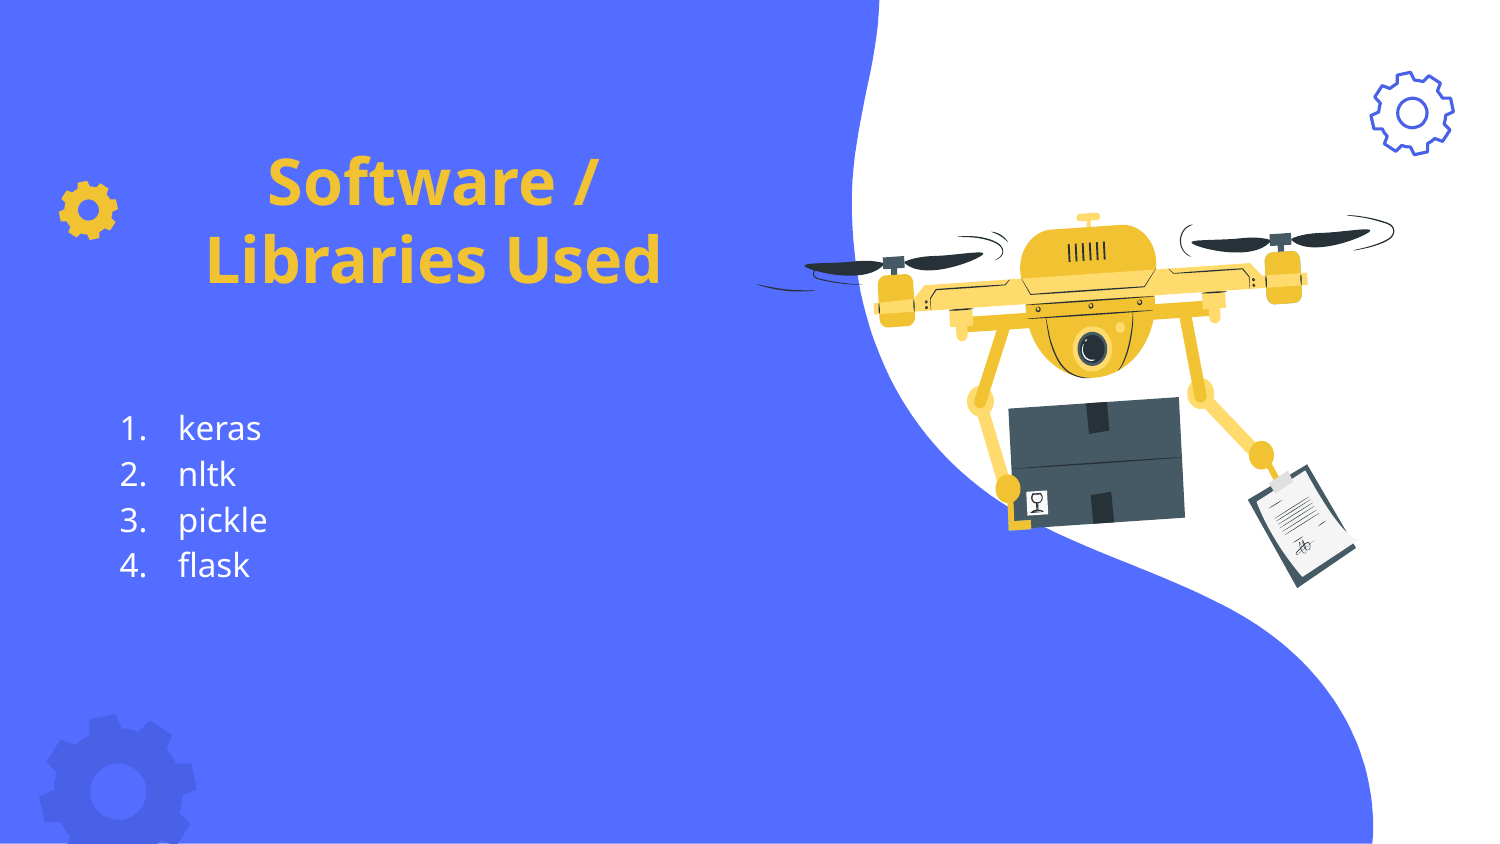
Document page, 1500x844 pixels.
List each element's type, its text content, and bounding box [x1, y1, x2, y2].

title Software / Libraries Used [118, 125, 750, 284]
subtitle keras nltk pickle flask [87, 386, 973, 728]
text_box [756, 212, 1395, 589]
